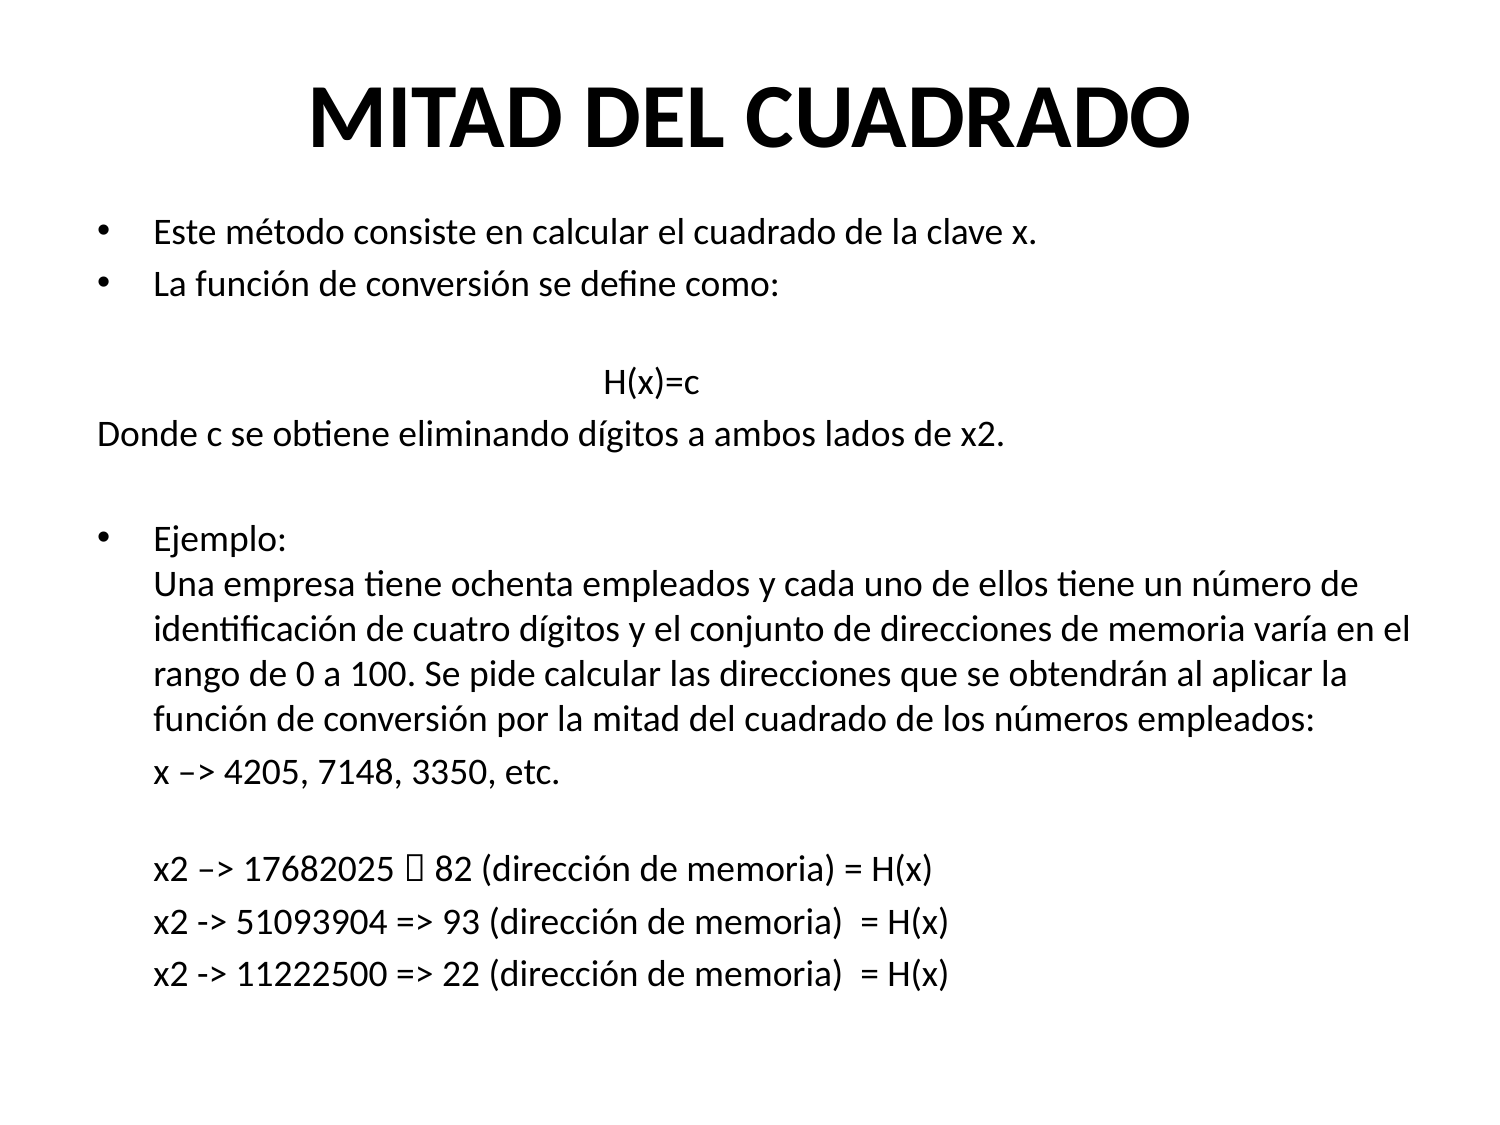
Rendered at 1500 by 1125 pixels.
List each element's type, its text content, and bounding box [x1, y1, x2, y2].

title MITAD DEL CUADRADO [74, 44, 1426, 177]
list Este método consiste en calcular el cuadrado de la clave x. La función de conversión se define como: H(x)=c Donde c se obtiene eliminando dígitos a ambos lados de x2. Ejemplo: Una empresa tiene ochenta empleados y cada uno de ellos tiene un número de identificación de cuatro dígitos y el conjunto de direcciones de memoria varía en el rango de 0 a 100. Se pide calcular las direcciones que se obtendrán al aplicar la función de conversión por la mitad del cuadrado de los números empleados: x –> 4205, 7148, 3350, etc. x2 –> 17682025  82 (dirección de memoria) = H(x) x2 -> 51093904 => 93 (dirección de memoria) = H(x) x2 -> 11222500 => 22 (dirección de memoria) = H(x) [81, 198, 1433, 942]
